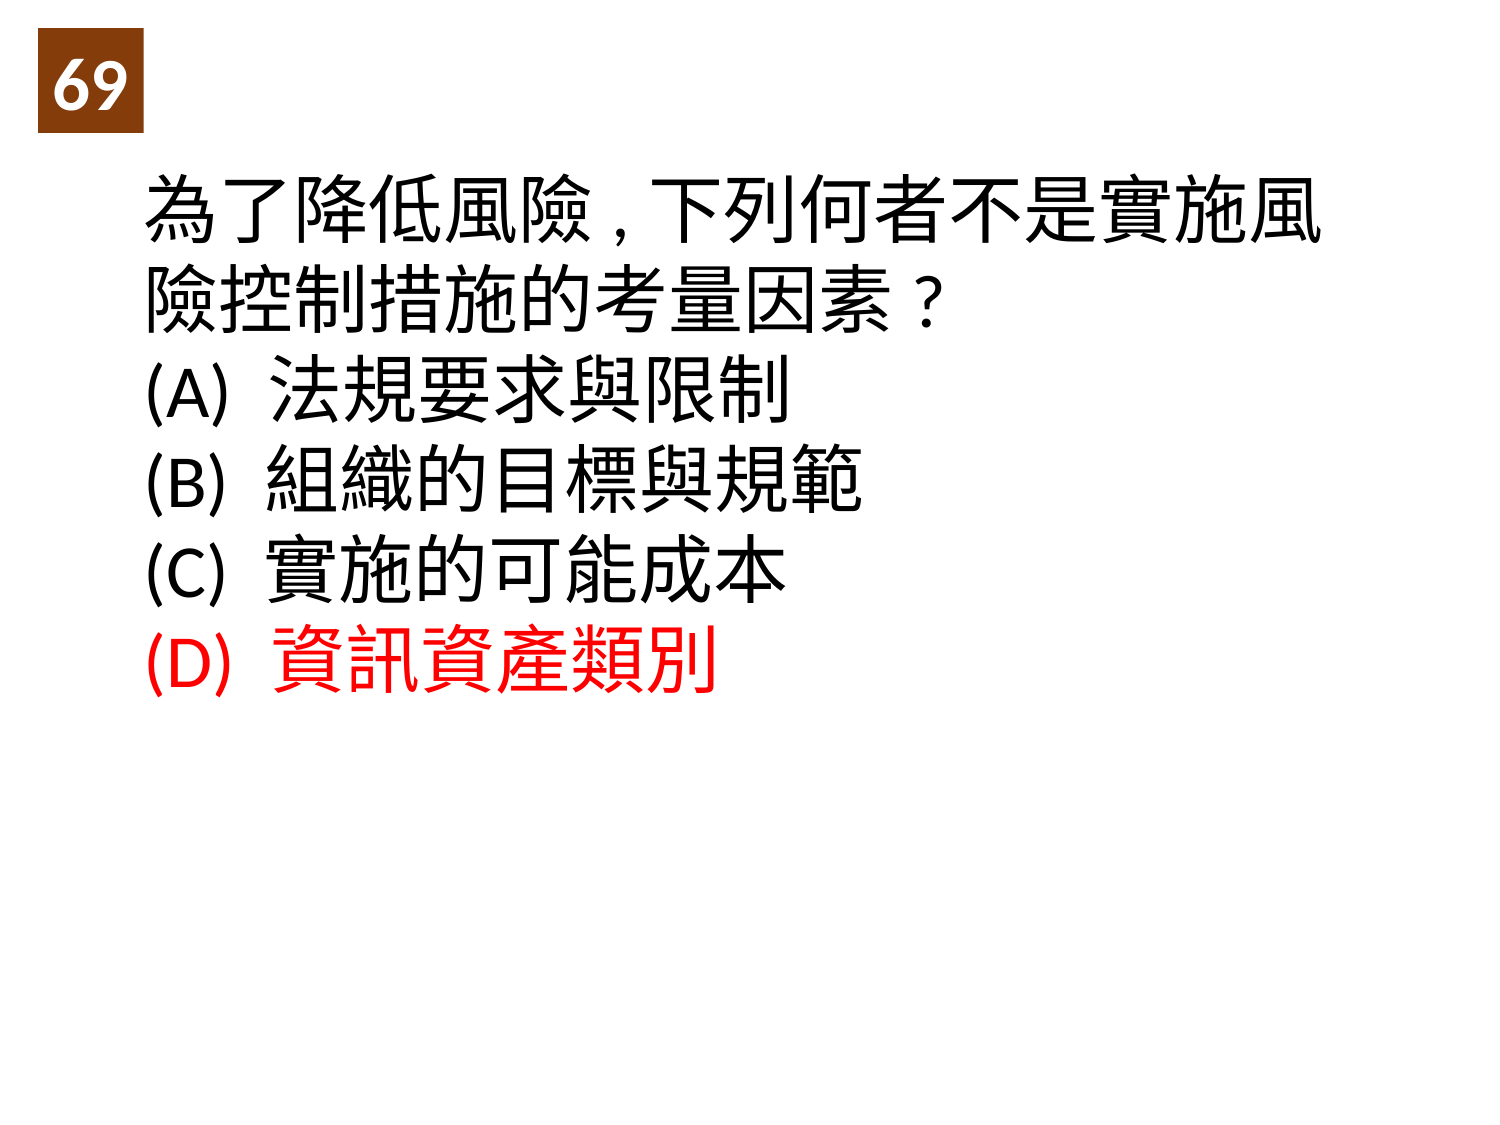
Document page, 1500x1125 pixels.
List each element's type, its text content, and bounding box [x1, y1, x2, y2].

text_box 69 [38, 28, 144, 133]
text_box 為了降低風險,下列何者不是實施風險控制措施的考量因素? (A) 法規要求與限制 (B) 組織的目標與規範 (C) 實施的可能成本 (D) 資訊資產類別 [128, 155, 1372, 710]
